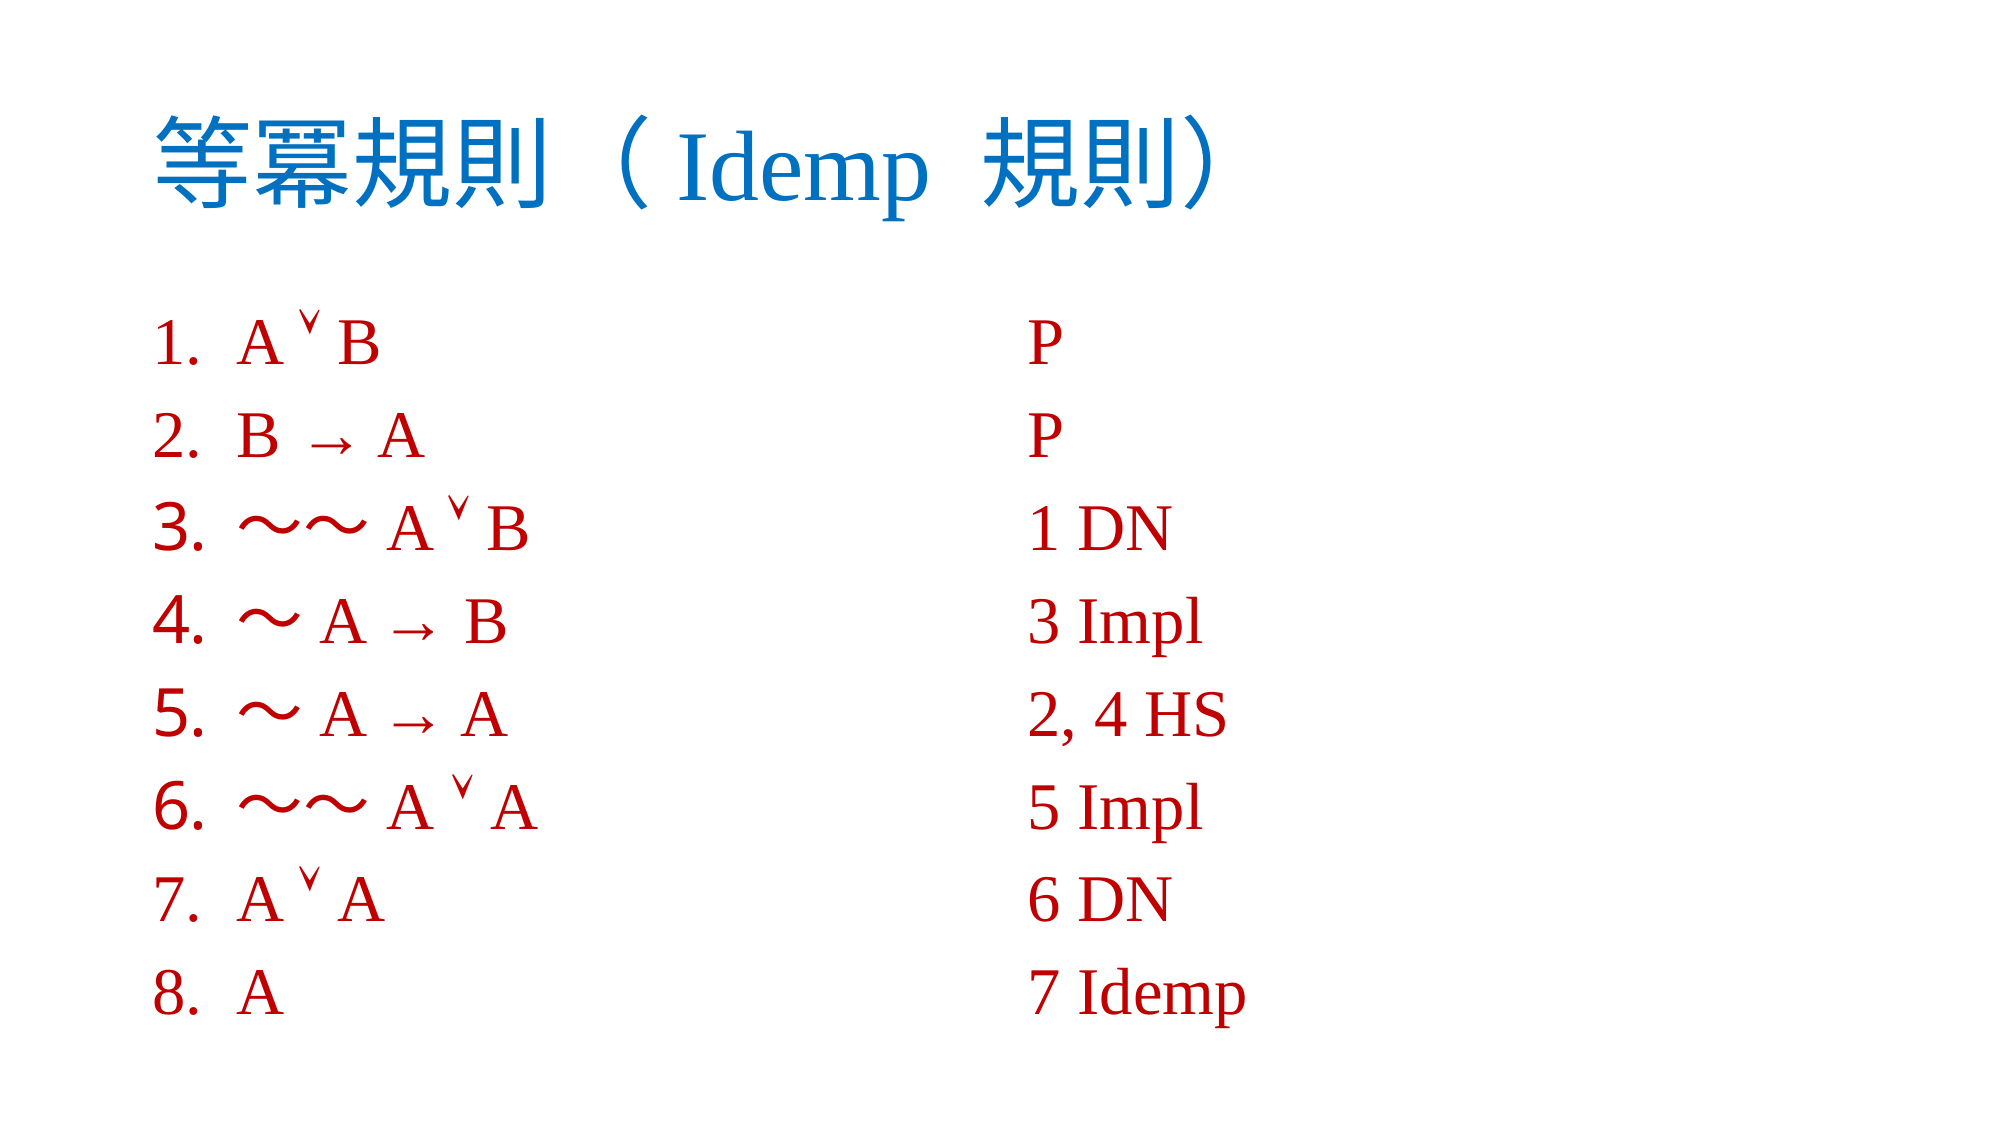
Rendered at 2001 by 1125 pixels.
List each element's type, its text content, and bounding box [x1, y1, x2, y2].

list P P 1 DN 3 Impl 2, 4 HS 5 Impl 6 DN 7 Idemp [1012, 299, 1863, 1066]
list A  B B → A ～～A  B ～A → B ～A → A ～～A  A A  A A [137, 299, 988, 1066]
title 等冪規則（Idemp 規則） [137, 59, 1863, 278]
